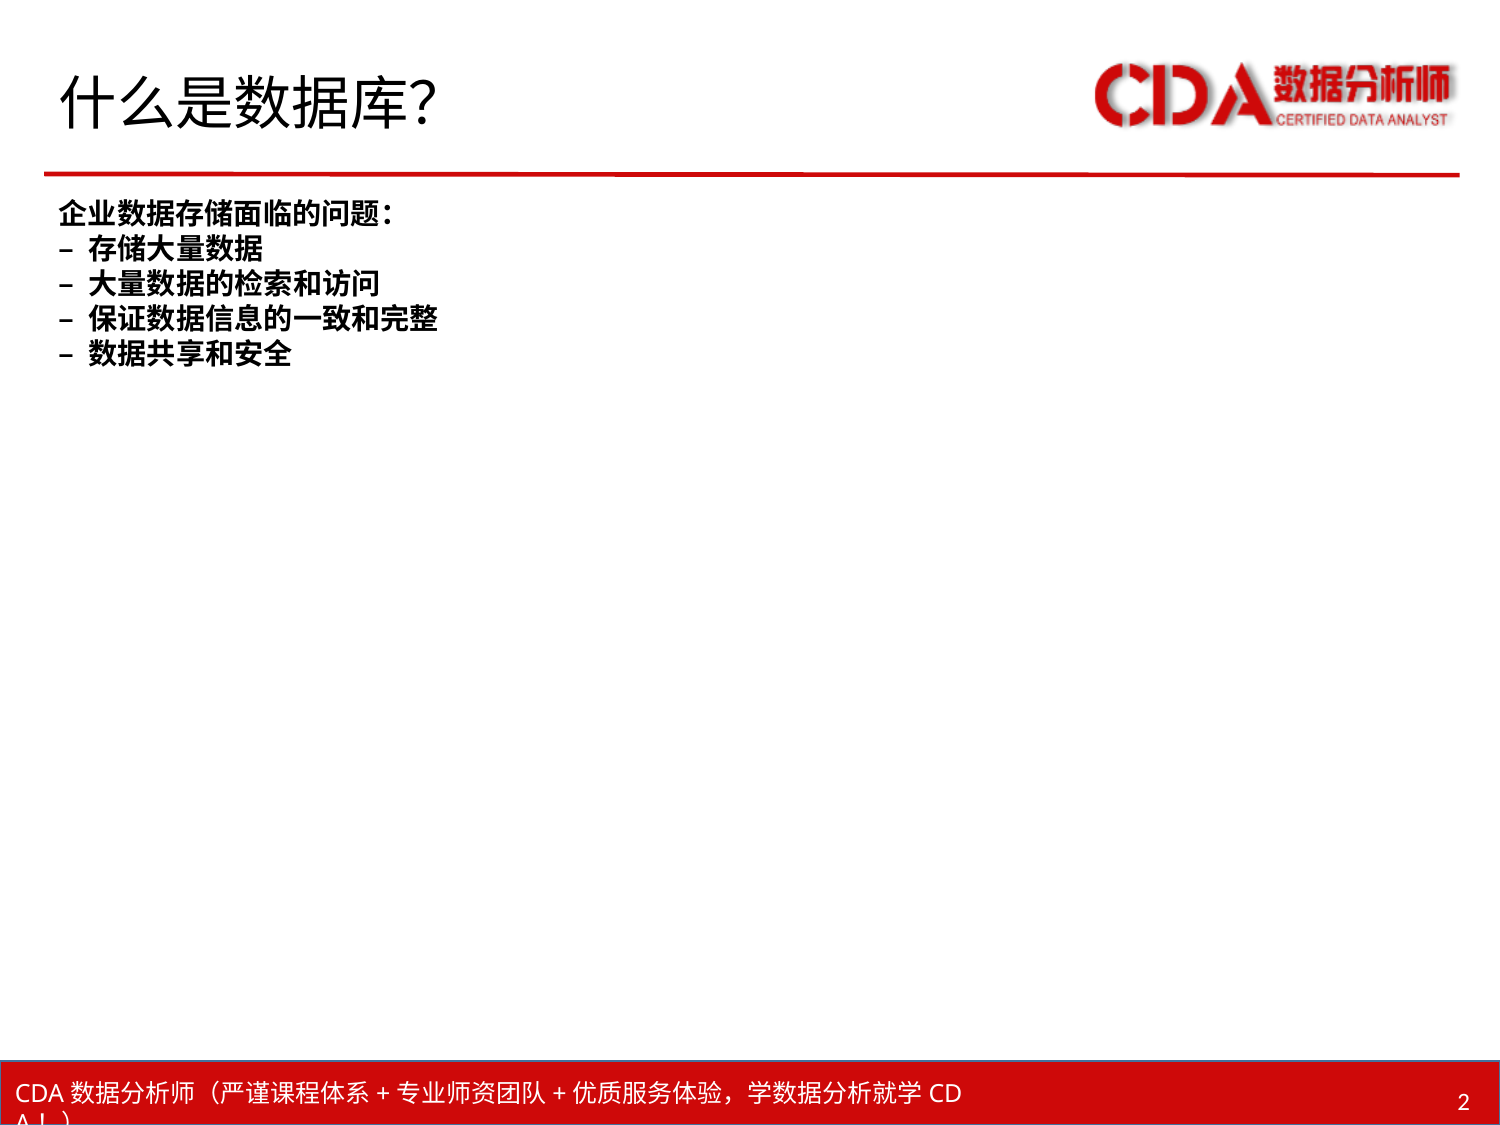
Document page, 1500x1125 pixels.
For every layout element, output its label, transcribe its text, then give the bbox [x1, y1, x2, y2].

picture [1059, 30, 1500, 151]
text_box 企业数据存储面临的问题： – 存储大量数据 – 大量数据的检索和访问 – 保证数据信息的一致和完整 – 数据共享和安全 [43, 187, 1458, 518]
slide_number 2 [1147, 1070, 1486, 1125]
title 什么是数据库？ [43, 38, 1338, 173]
